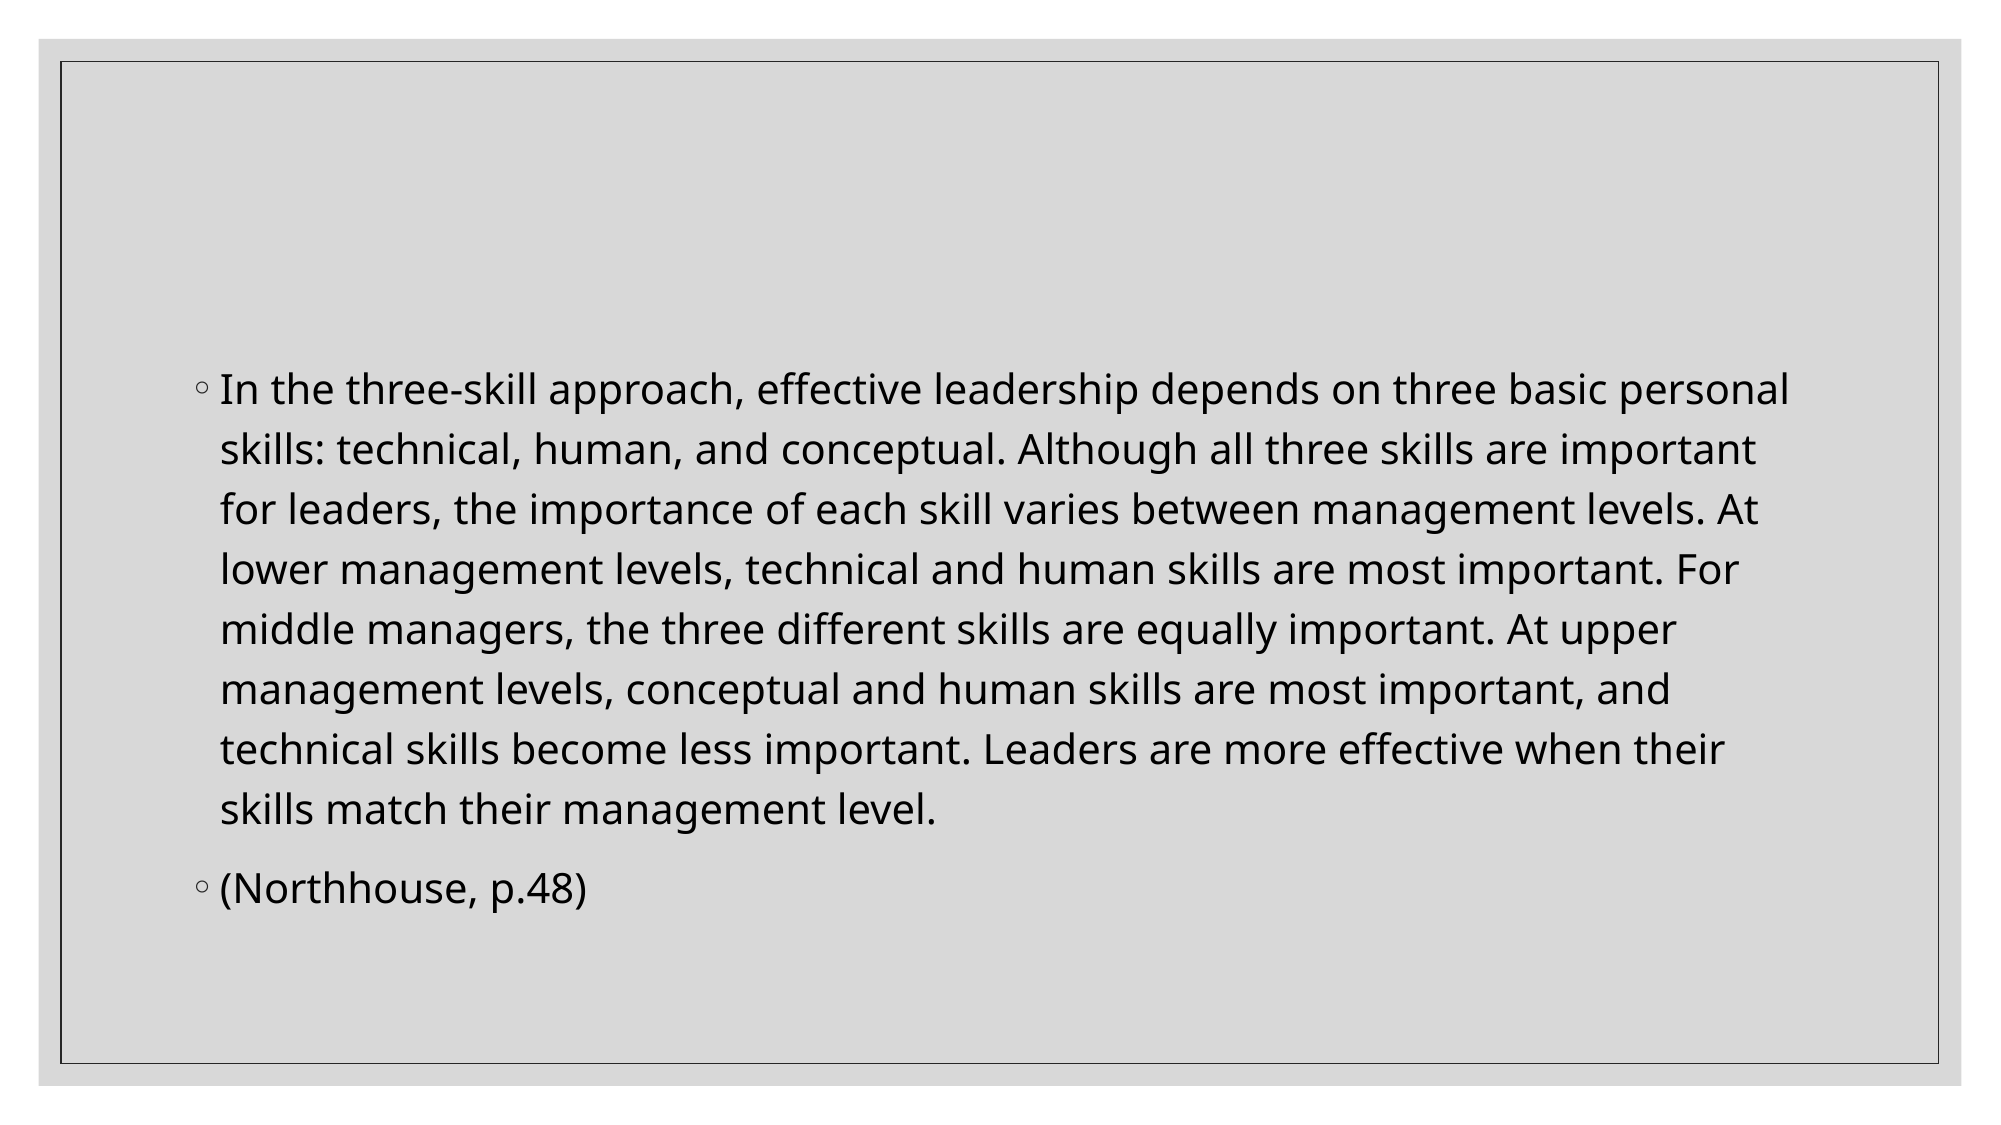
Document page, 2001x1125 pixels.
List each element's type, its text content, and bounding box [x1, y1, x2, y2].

list In the three-skill approach, effective leadership depends on three basic personal skills: technical, human, and conceptual. Although all three skills are important for leaders, the importance of each skill varies between management levels. At lower management levels, technical and human skills are most important. For middle managers, the three different skills are equally important. At upper management levels, conceptual and human skills are most important, and technical skills become less important. Leaders are more effective when their skills match their management level. (Northhouse, p.48) [174, 345, 1825, 977]
